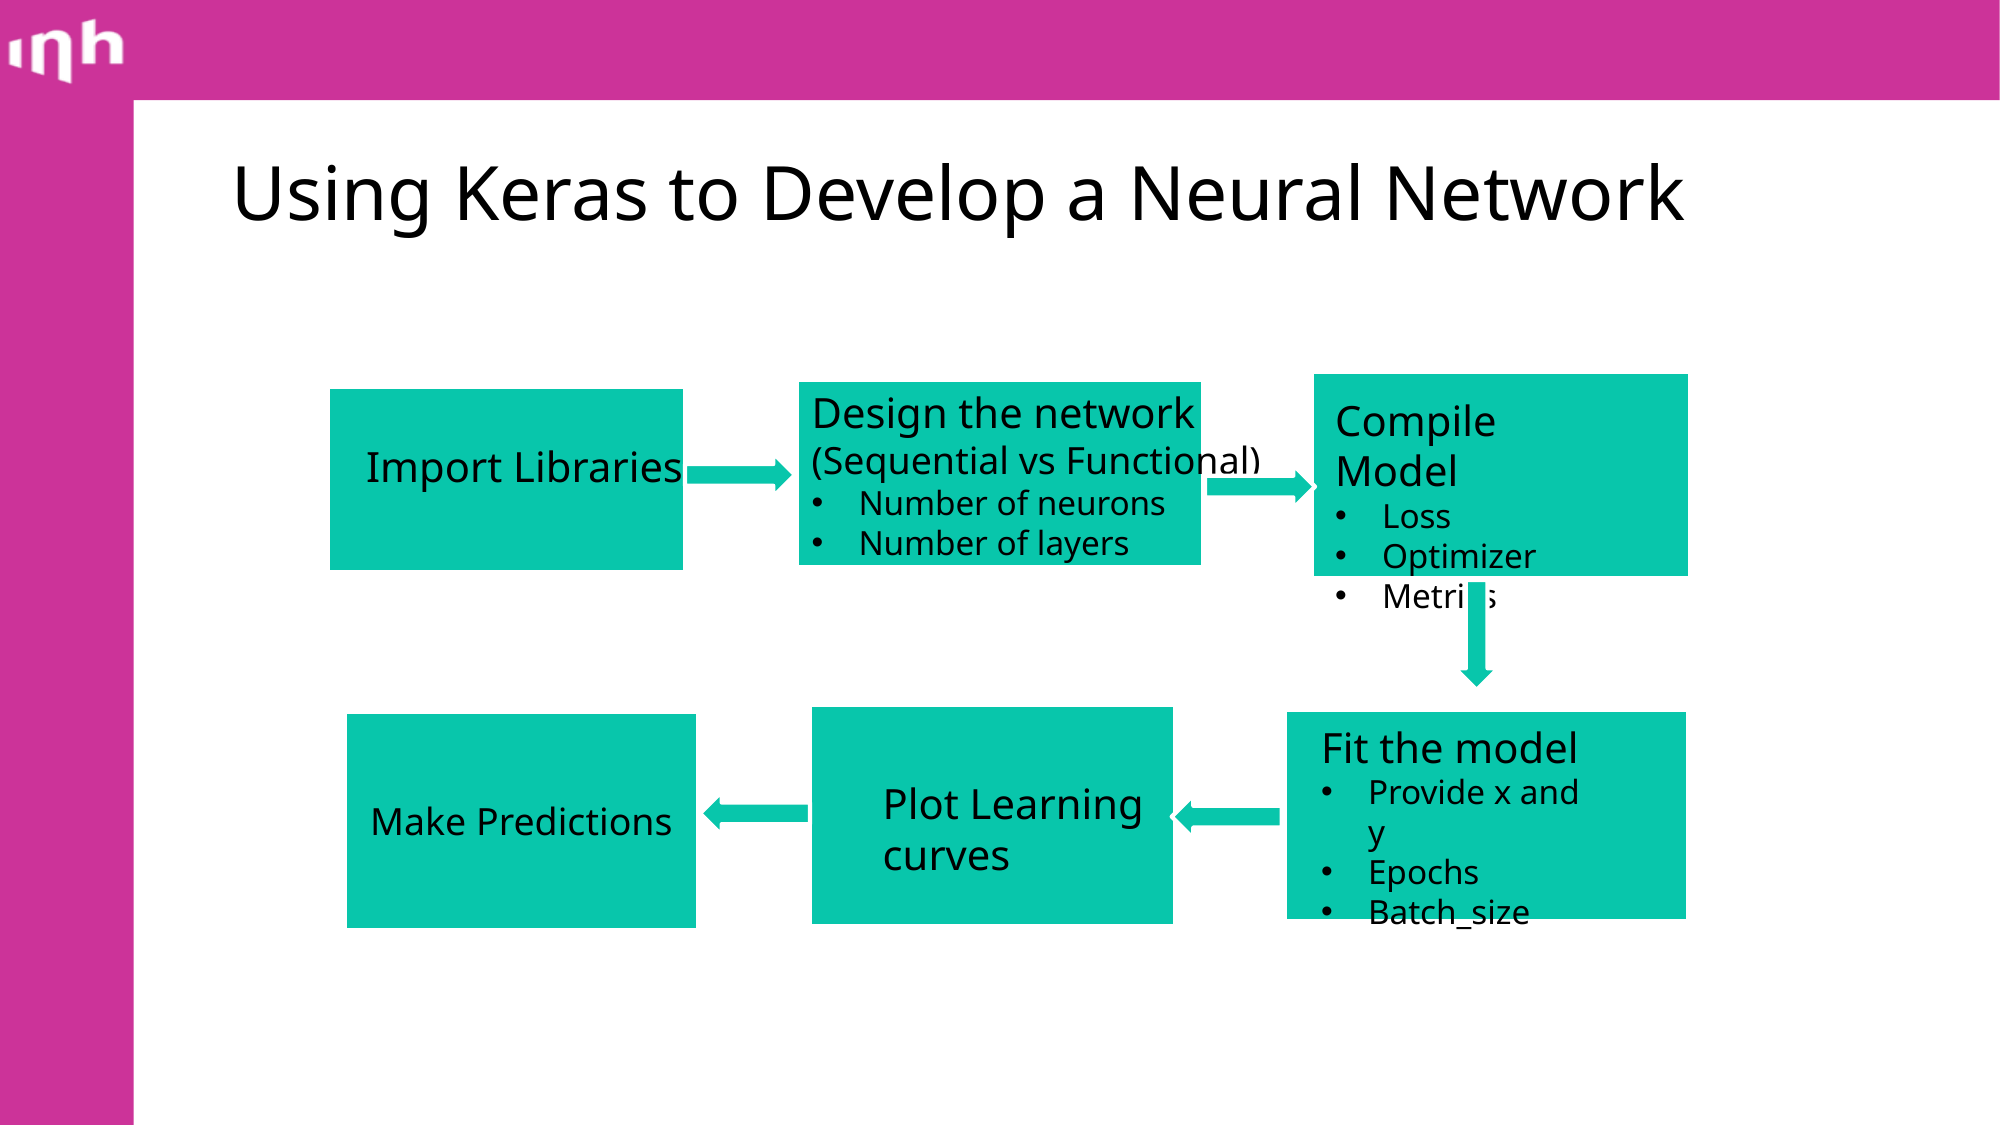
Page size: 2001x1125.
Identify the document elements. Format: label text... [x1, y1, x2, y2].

text_box [1453, 577, 1501, 693]
text_box [682, 451, 798, 499]
text_box Make Predictions [343, 710, 700, 932]
text_box [326, 385, 687, 574]
text_box Fit the model Provide x and y Epochs Batch_size [1306, 714, 1619, 939]
picture [0, 1, 134, 102]
text_box Import Libraries [351, 433, 702, 499]
text_box [1283, 708, 1690, 924]
text_box [1169, 793, 1284, 841]
text_box [697, 789, 813, 837]
text_box [1310, 370, 1692, 580]
text_box [808, 703, 1177, 929]
text_box Using Keras to Develop a Neural Network [216, 138, 1783, 244]
text_box Design the network (Sequential vs Functional) Number of neurons Number of layers [796, 379, 1299, 570]
text_box [1202, 463, 1318, 511]
text_box Plot Learning curves [867, 770, 1174, 886]
text_box Compile Model Loss Optimizer Metrics [1320, 387, 1635, 623]
